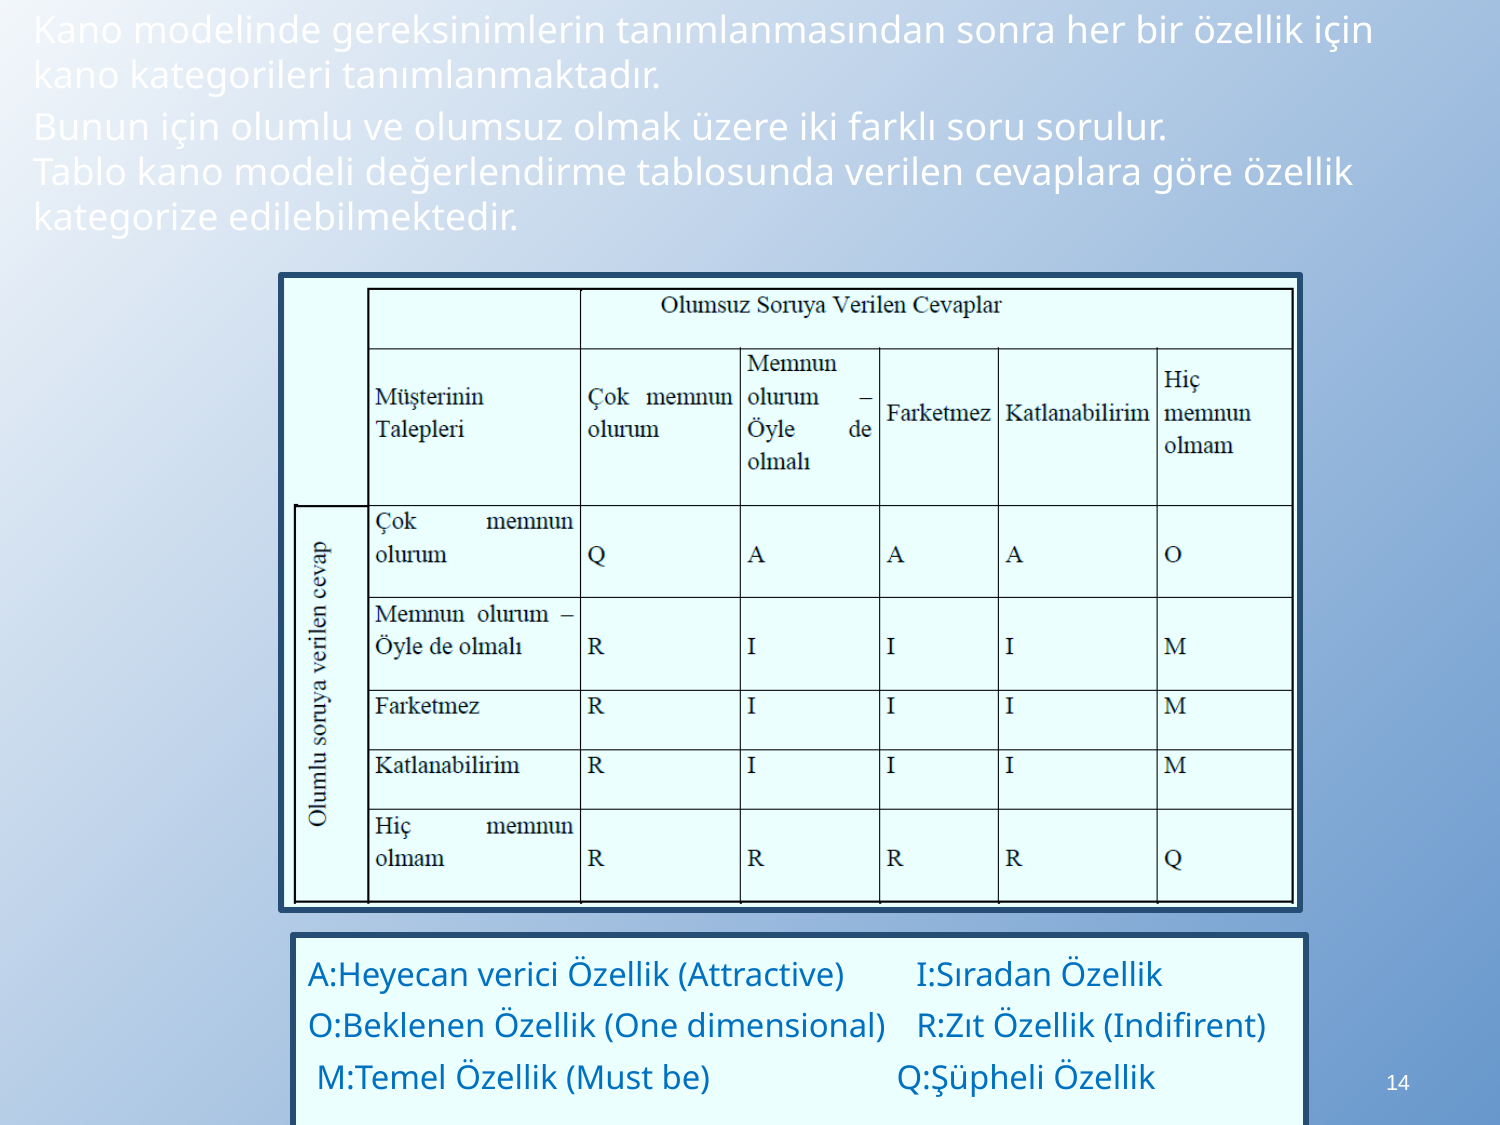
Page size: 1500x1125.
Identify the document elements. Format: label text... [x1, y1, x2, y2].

text_box Kano modelinde gereksinimlerin tanımlanmasından sonra her bir özellik için kano kategorileri tanımlanmaktadır. Bunun için olumlu ve olumsuz olmak üzere iki farklı soru sorulur. Tablo kano modeli değerlendirme tablosunda verilen cevaplara göre özellik kategorize edilebilmektedir. [18, 0, 1482, 246]
picture [284, 277, 1298, 907]
text_box A:Heyecan verici Özellik (Attractive) I:Sıradan Özellik O:Beklenen Özellik (One dimensional) R:Zıt Özellik (Indifirent) M:Temel Özellik (Must be) Q:Şüpheli Özellik [293, 934, 1306, 1125]
slide_number 14 [1306, 1024, 1426, 1103]
